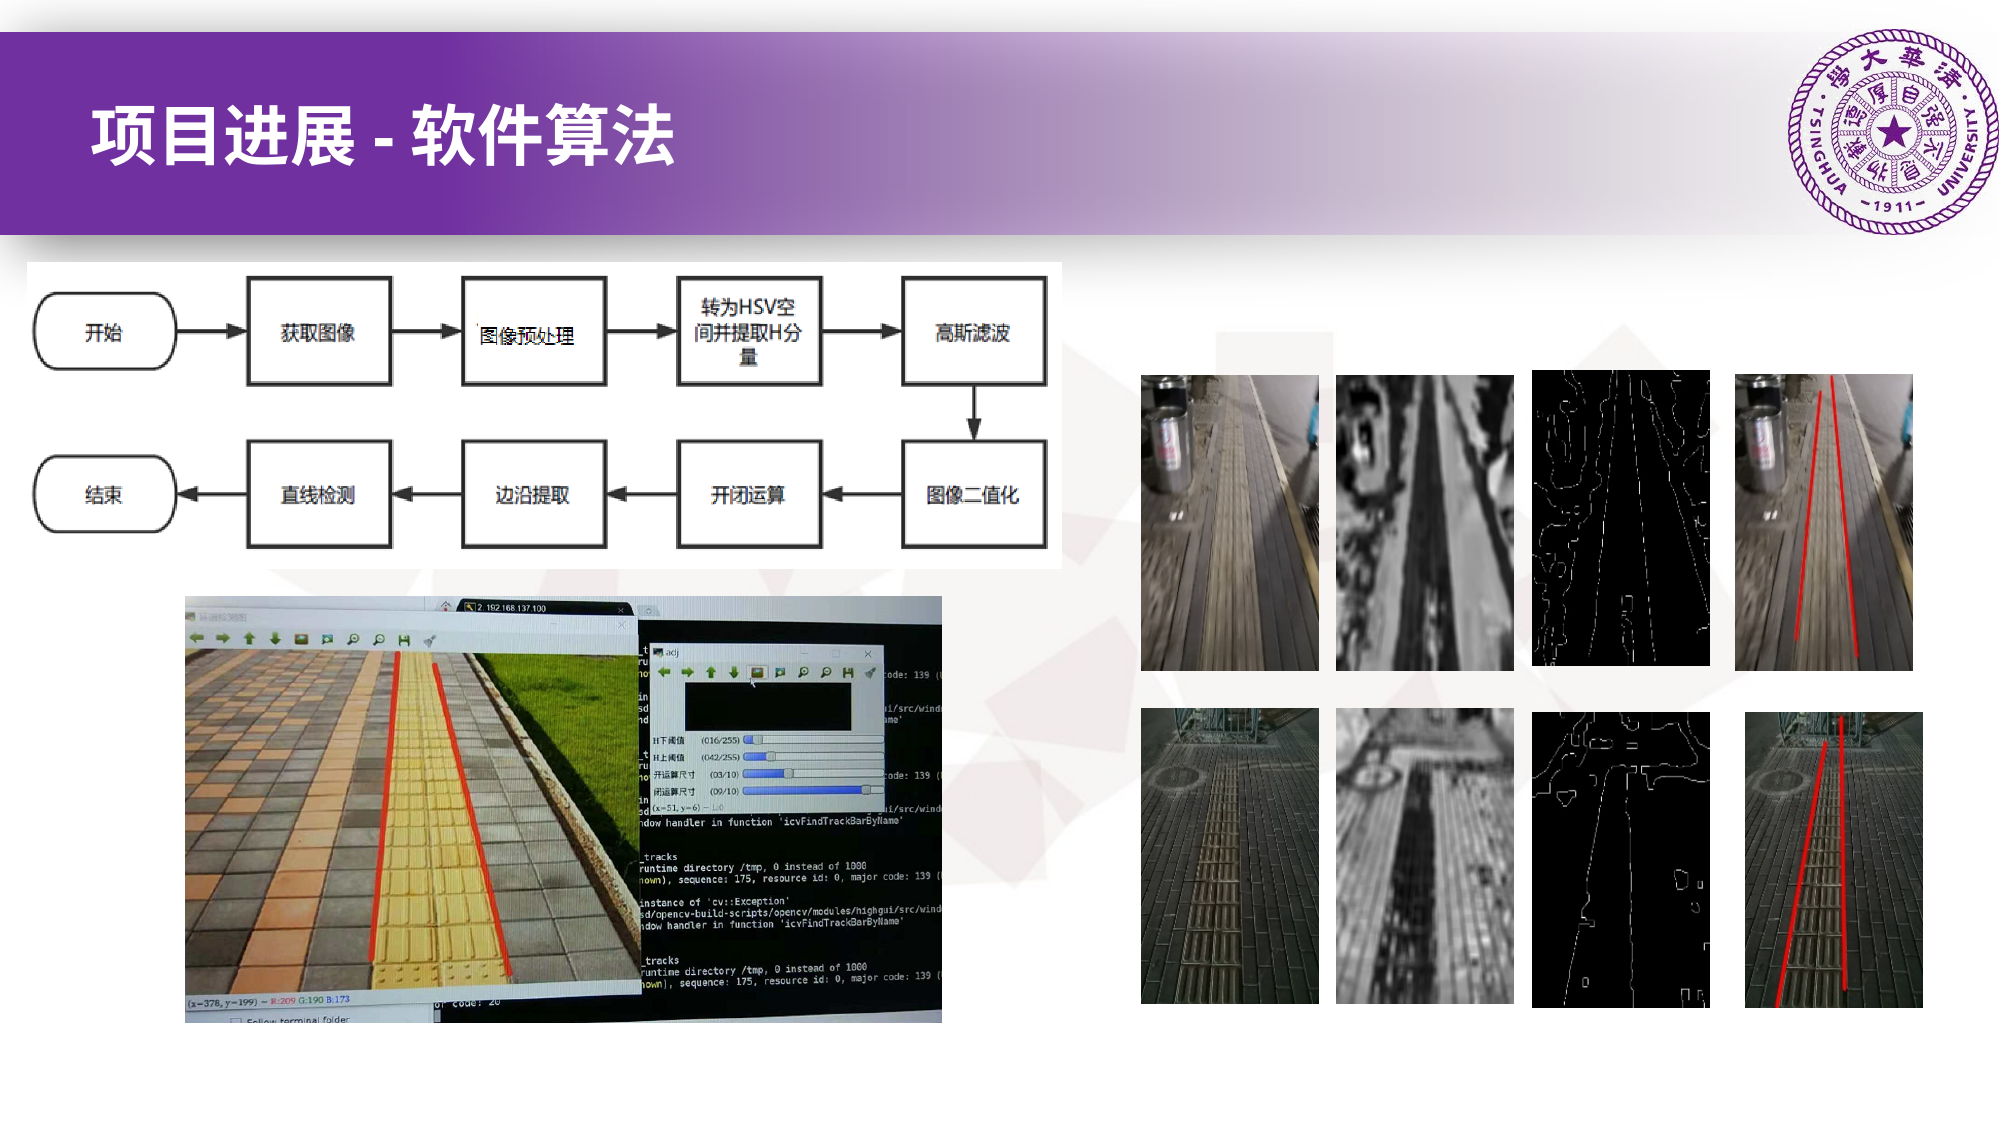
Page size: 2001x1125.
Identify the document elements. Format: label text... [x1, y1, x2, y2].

picture [0, 0, 2001, 1125]
text_box 项目进展-软件算法 [0, 32, 1788, 236]
